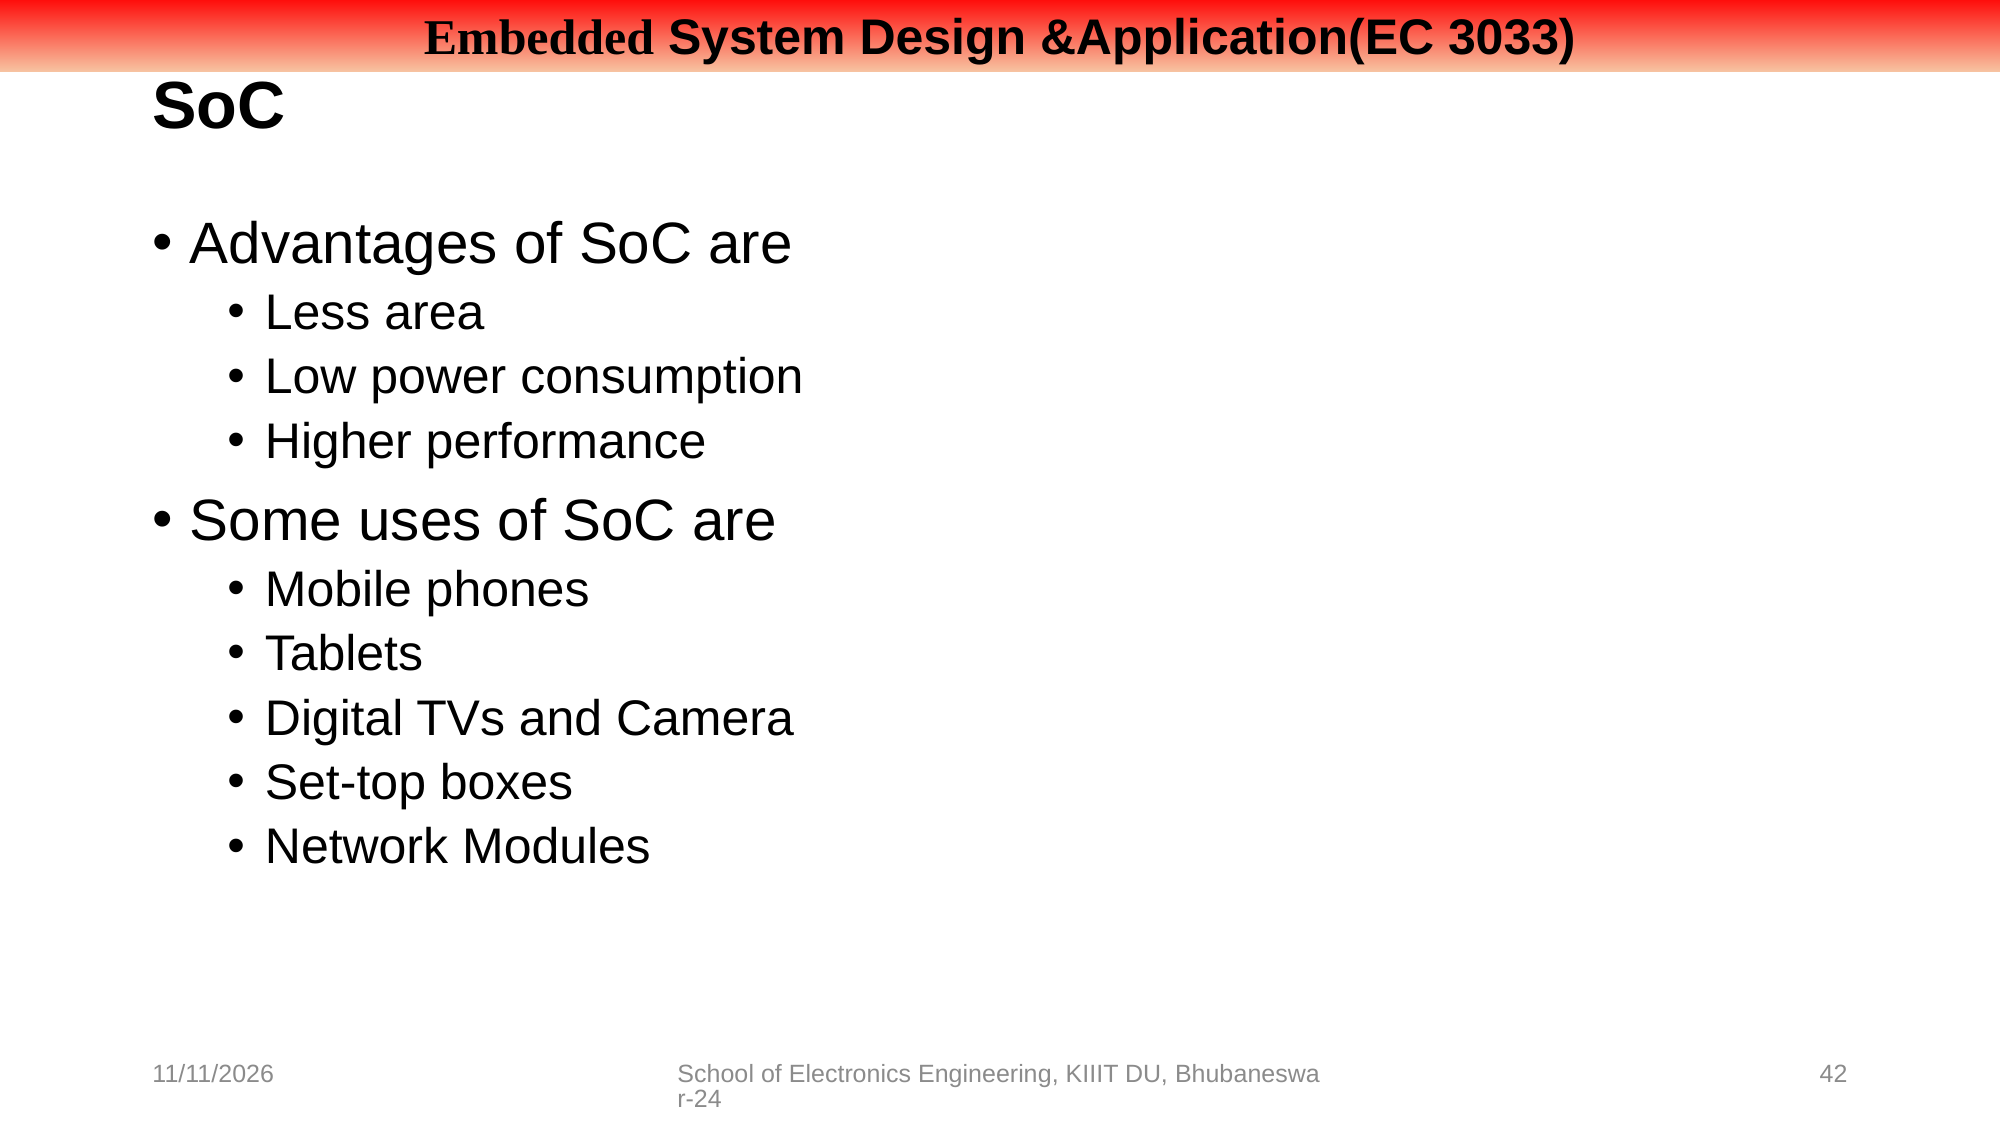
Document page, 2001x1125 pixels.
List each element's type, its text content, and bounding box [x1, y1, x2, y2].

footer School of Electronics Engineering, KIIIT DU, Bhubaneswar-24 [662, 1042, 1338, 1103]
title SoC [137, 59, 1863, 154]
slide_number 42 [1412, 1042, 1863, 1103]
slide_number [137, 1042, 588, 1103]
list Advantages of SoC are Less area Low power consumption Higher performance Some uses of SoC are Mobile phones Tablets Digital TVs and Camera Set-top boxes Network Modules [137, 205, 1863, 920]
